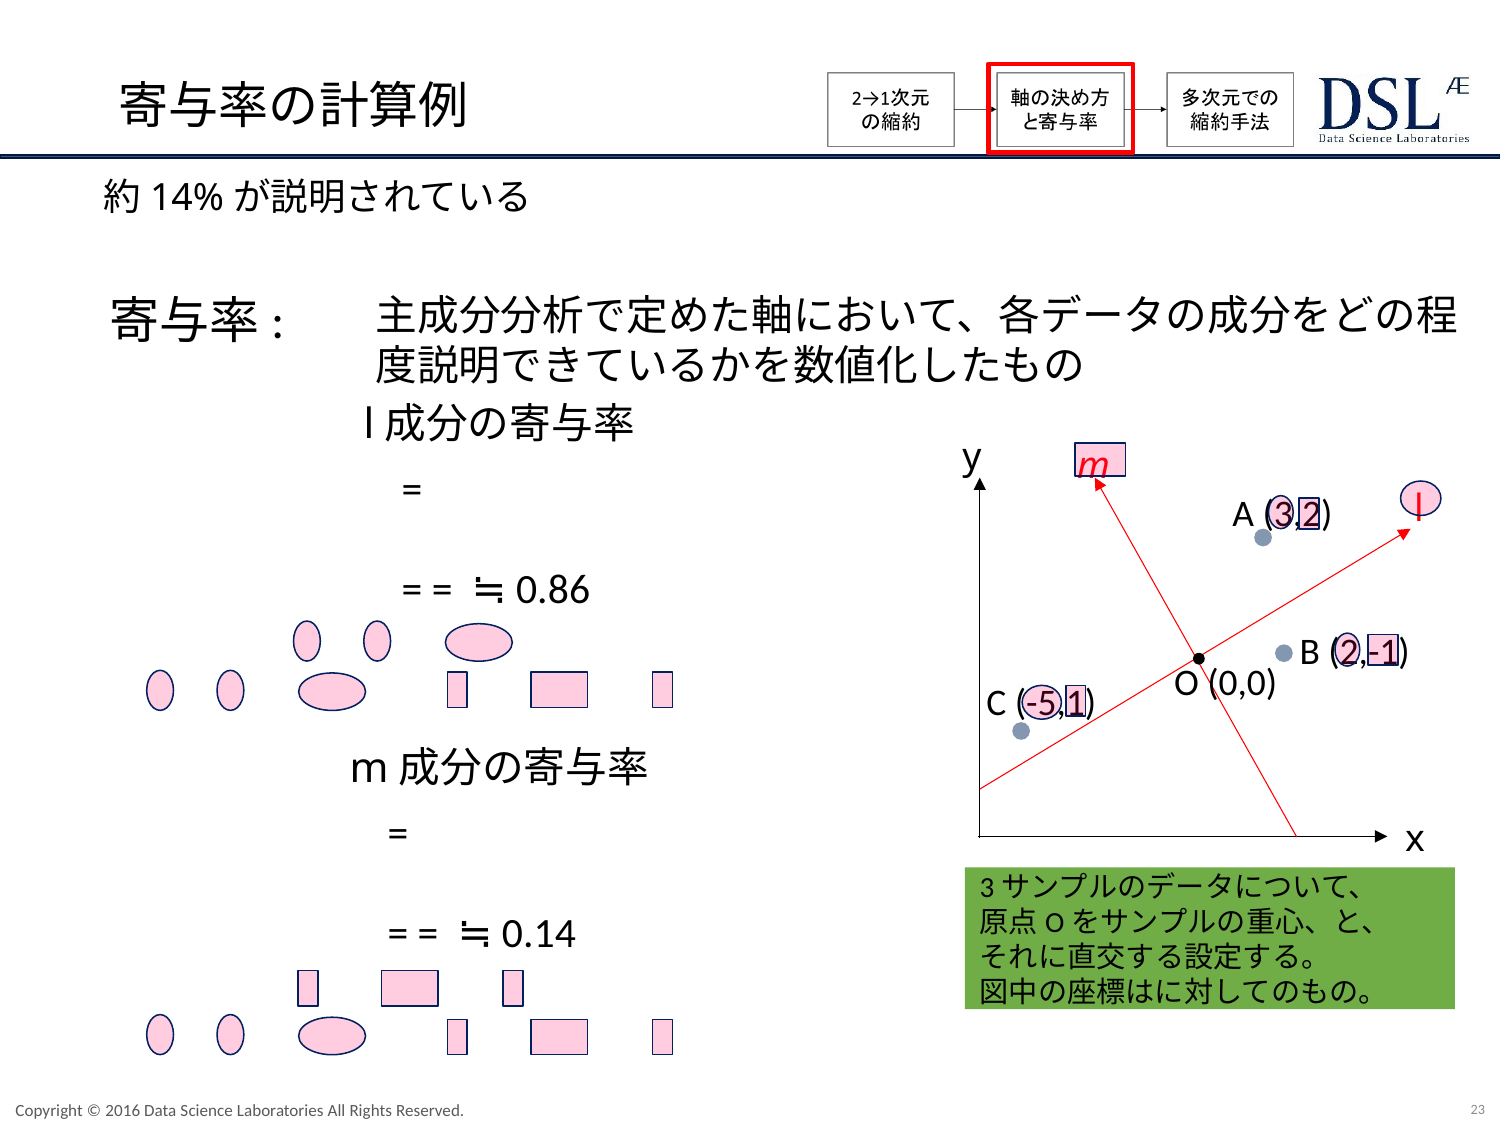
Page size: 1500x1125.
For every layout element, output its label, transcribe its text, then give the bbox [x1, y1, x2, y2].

text_box [530, 671, 589, 708]
text_box [297, 1016, 367, 1056]
text_box [145, 669, 175, 712]
text_box 寄与率: [94, 281, 360, 345]
text_box [652, 1018, 673, 1056]
slide_number Copyright © 2016 Data Science Laboratories All Rights Reserved. [0, 1094, 937, 1125]
picture [1398, 74, 1471, 144]
text_box [297, 671, 367, 712]
text_box [380, 969, 439, 1007]
text_box [292, 620, 322, 663]
picture [827, 72, 1294, 147]
text_box [215, 669, 245, 712]
text_box [987, 147, 1134, 154]
text_box [297, 969, 319, 1007]
slide_number 23 [1162, 1092, 1500, 1125]
text_box [145, 1013, 175, 1056]
text_box [987, 63, 1134, 72]
text_box [446, 1018, 468, 1056]
text_box [362, 620, 392, 663]
text_box [652, 671, 673, 708]
text_box [502, 969, 524, 1007]
text_box [446, 671, 468, 708]
text_box [444, 622, 514, 663]
text_box [530, 1018, 589, 1056]
text_box 主成分分析で定めた軸において、各データの成分をどの程度説明できているかを数値化したもの [360, 281, 1477, 445]
title 寄与率の計算例 [103, 60, 1398, 155]
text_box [945, 424, 1444, 868]
text_box [215, 1013, 245, 1056]
